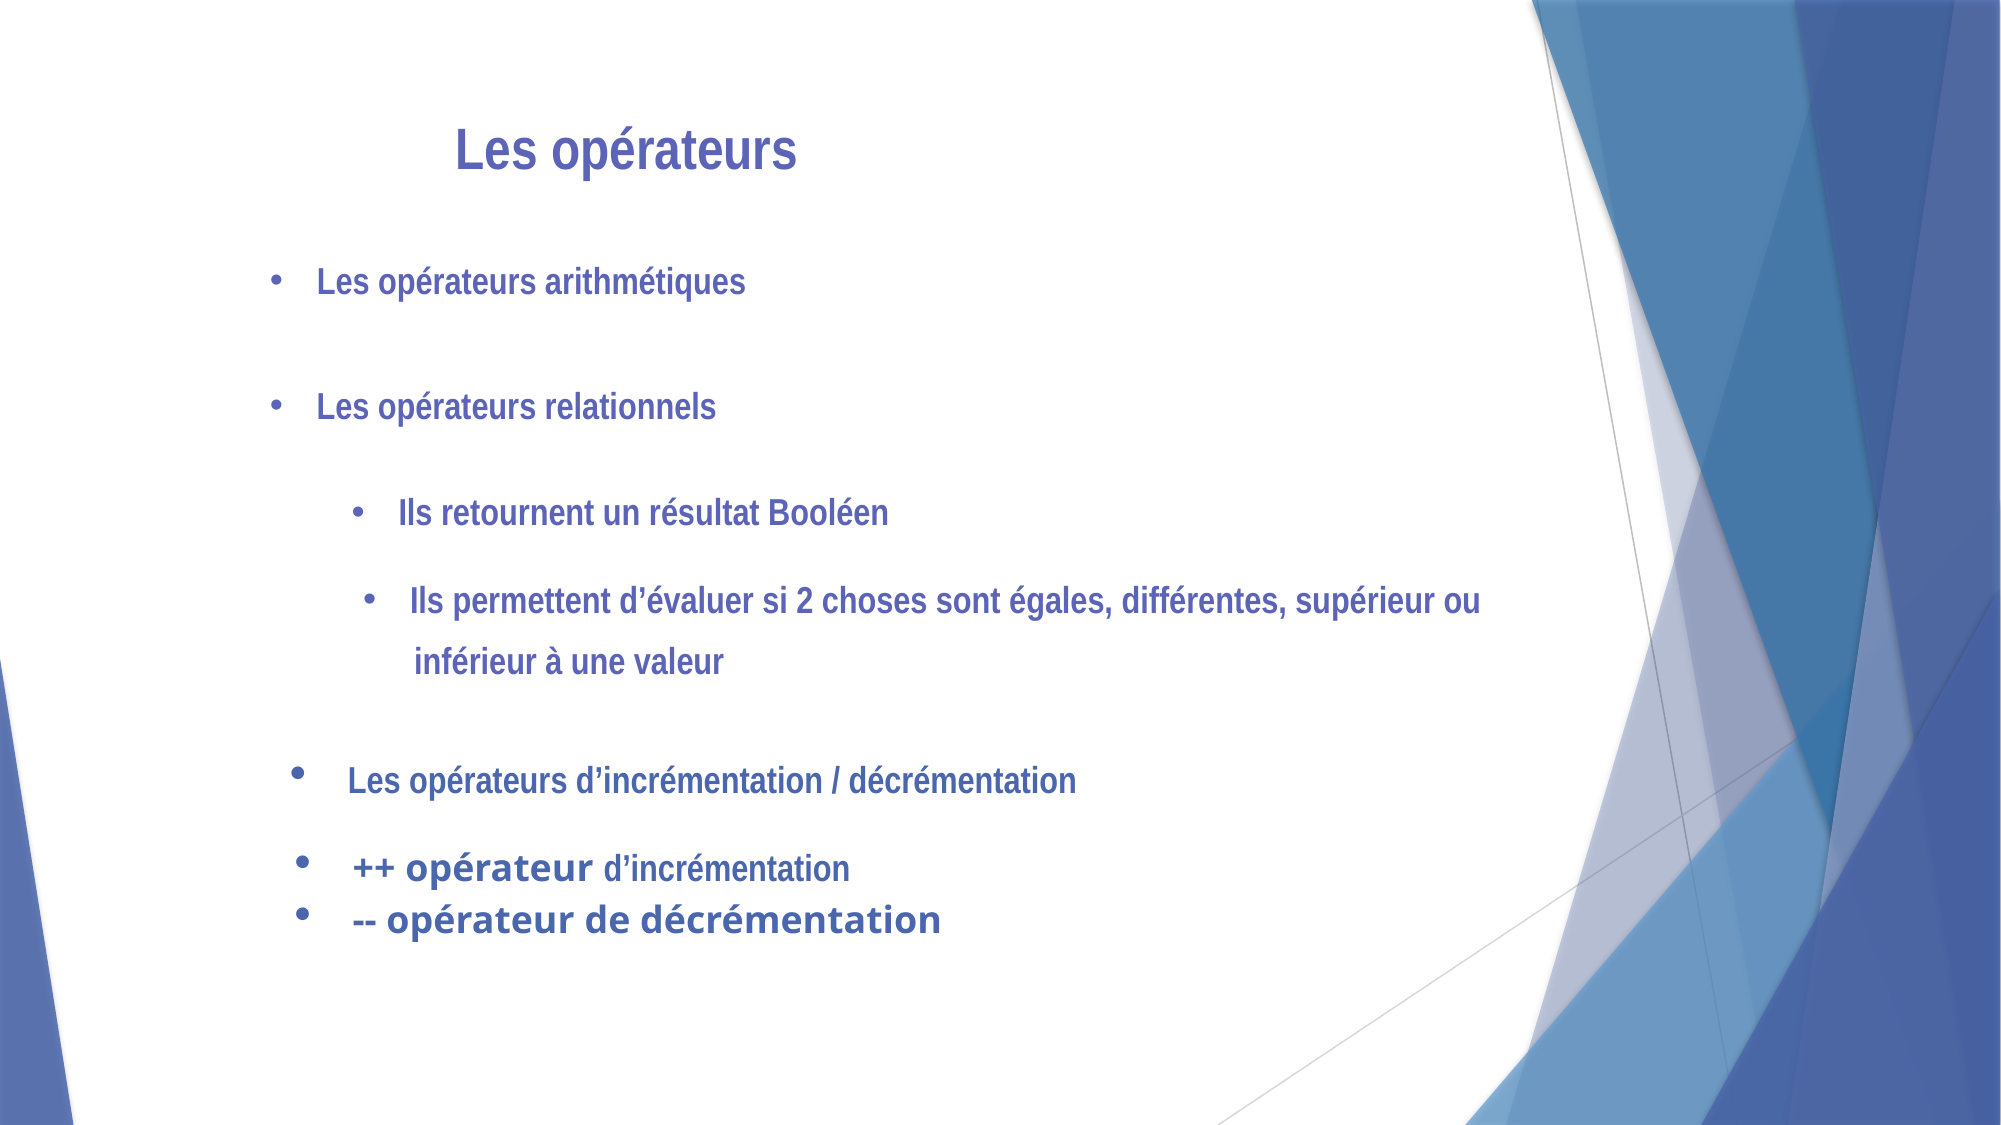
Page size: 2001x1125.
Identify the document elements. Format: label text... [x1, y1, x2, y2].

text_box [263, 744, 1106, 949]
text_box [106, 379, 1506, 754]
text_box Les opérateurs arithmétiques [255, 254, 761, 310]
text_box Les opérateurs [126, 111, 1127, 190]
